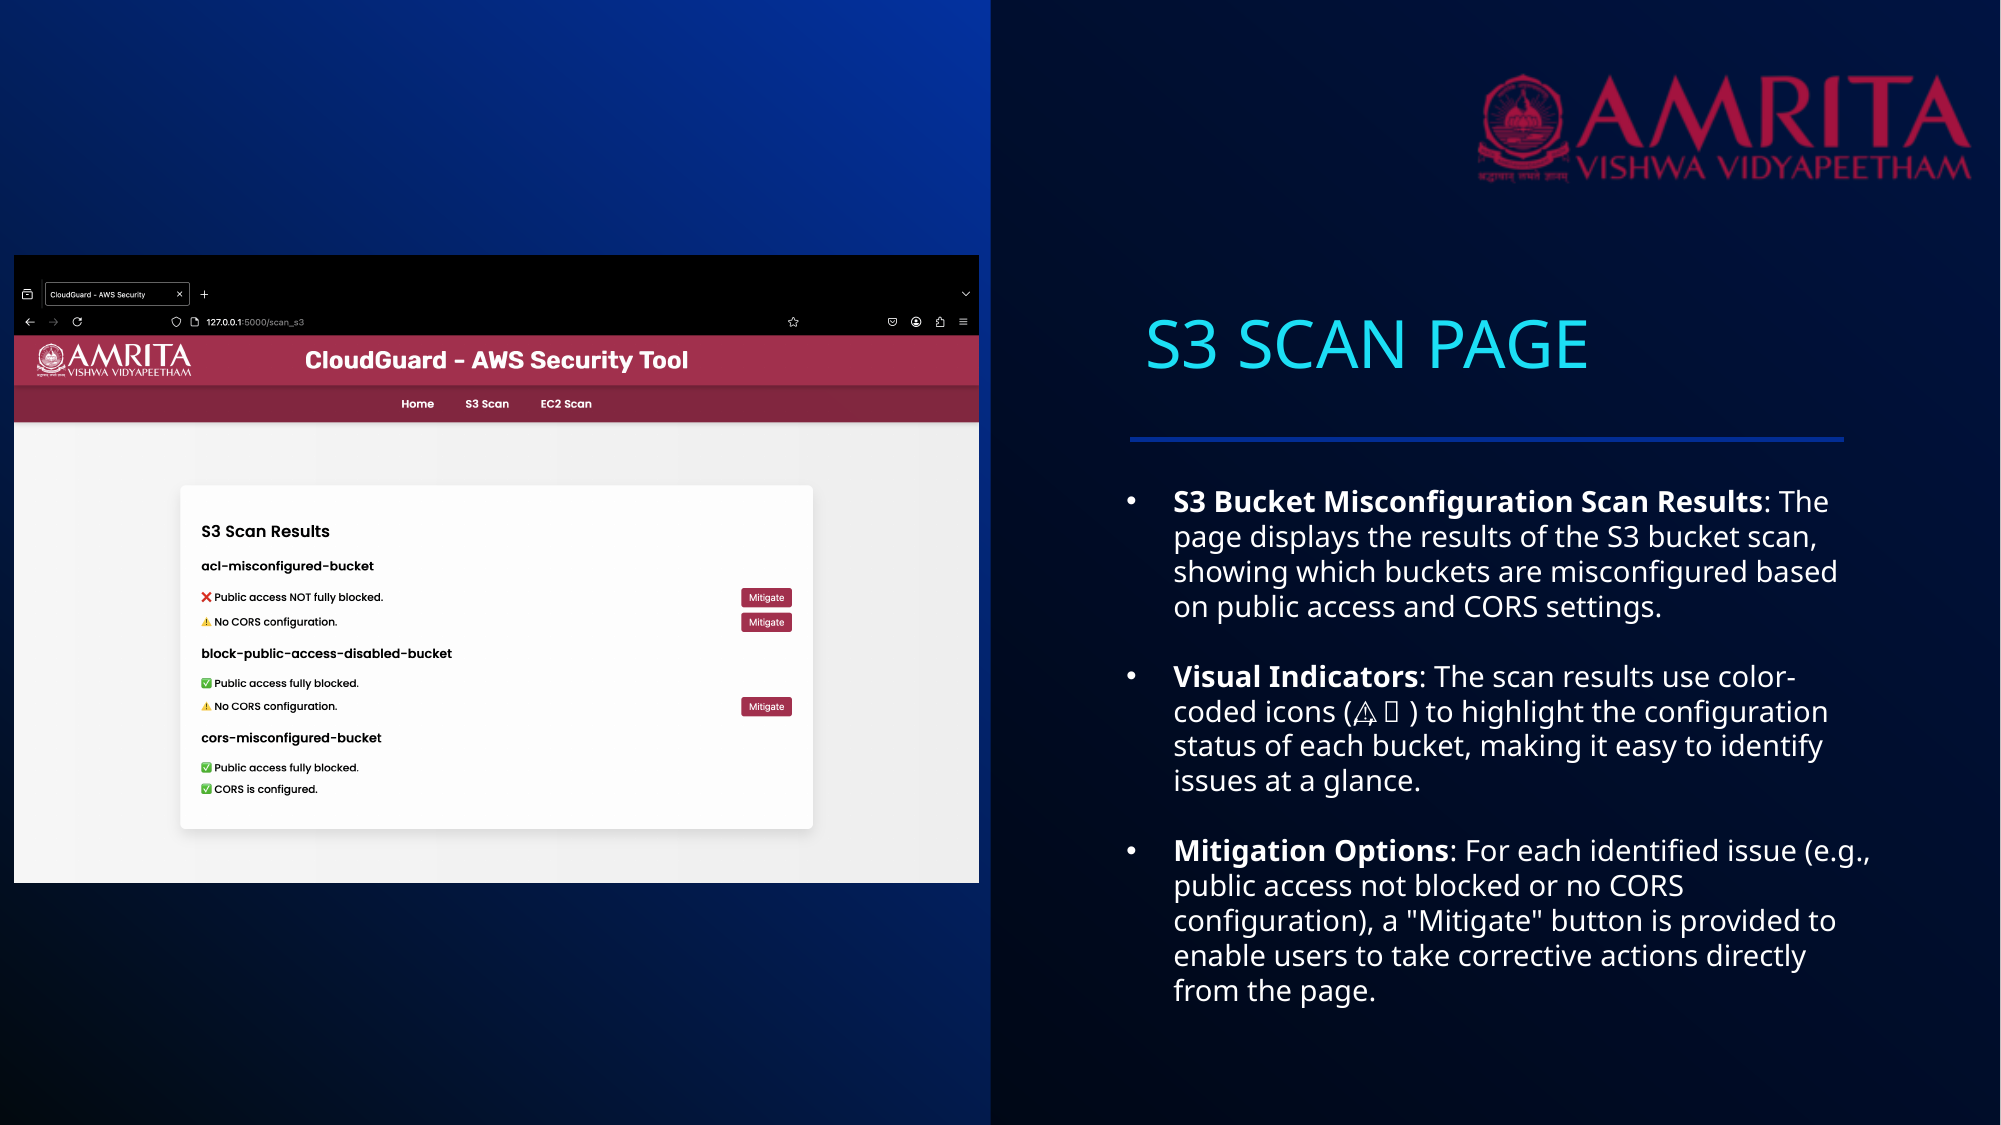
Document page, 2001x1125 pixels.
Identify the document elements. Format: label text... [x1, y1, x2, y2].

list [14, 255, 979, 883]
title S3 SCAN PAGE [1130, 28, 1451, 390]
text_box S3 Bucket Misconfiguration Scan Results: The page displays the results of the S3 bucket scan, showing which buckets are misconfigured based on public access and CORS settings. Visual Indicators: The scan results use color-coded icons (✅, ❌, ⚠️) to highlight the configuration status of each bucket, making it easy to identify issues at a glance. Mitigation Options: For each identified issue (e.g., public access not blocked or no CORS configuration), a "Mitigate" button is provided to enable users to take corrective actions directly from the page. [1111, 440, 1887, 1050]
picture [1451, 0, 1999, 403]
